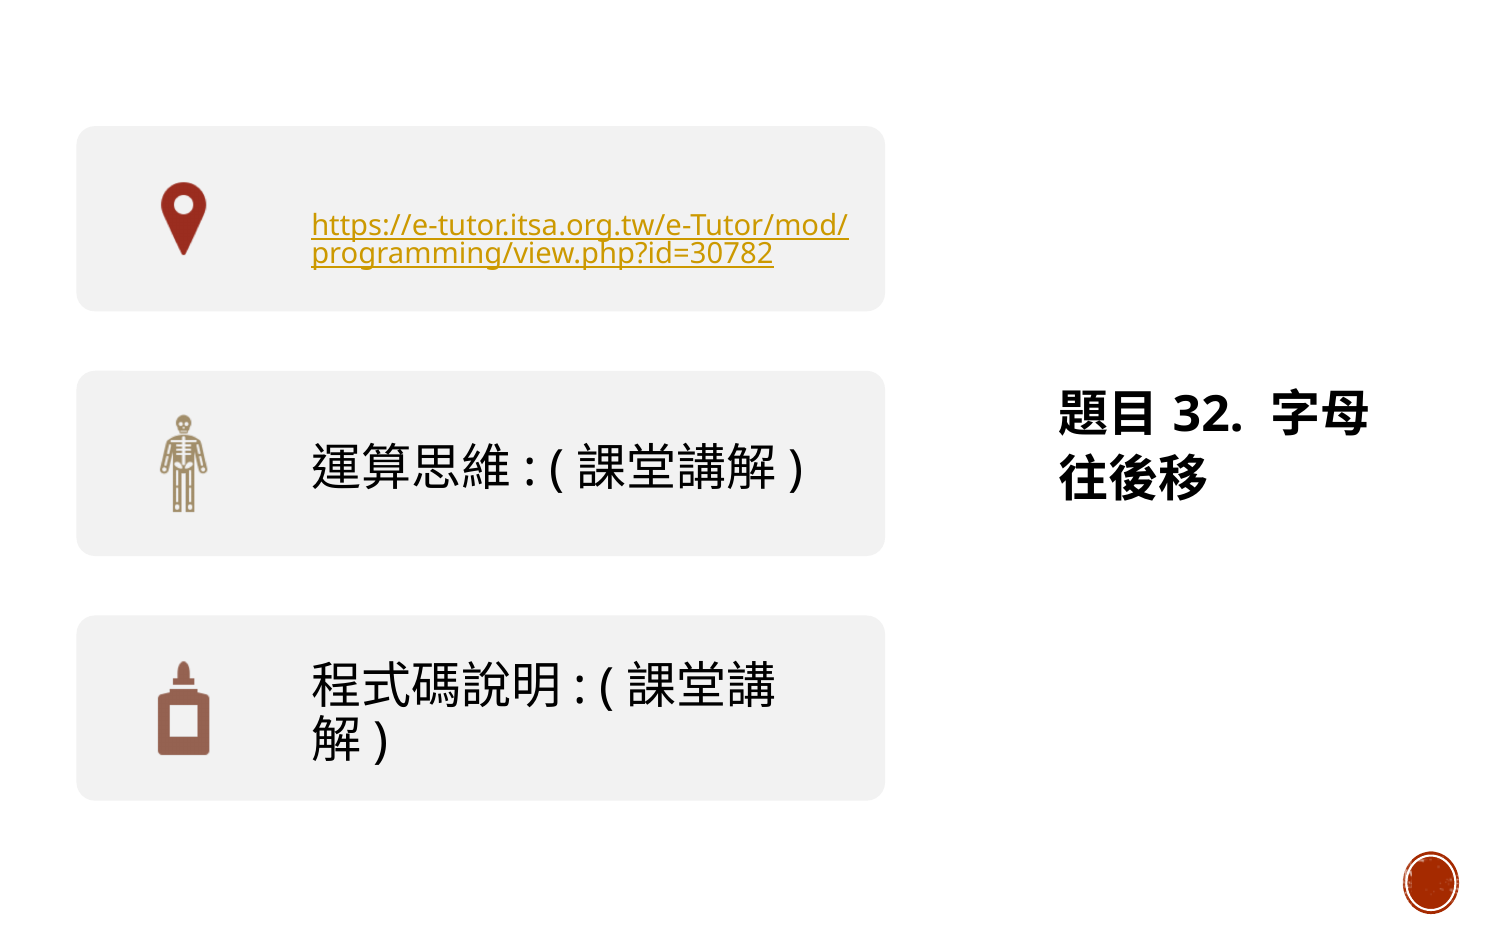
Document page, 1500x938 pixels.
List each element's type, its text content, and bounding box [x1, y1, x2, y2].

title 題目32. 字母往後移 [1043, 125, 1418, 763]
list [78, 127, 884, 812]
